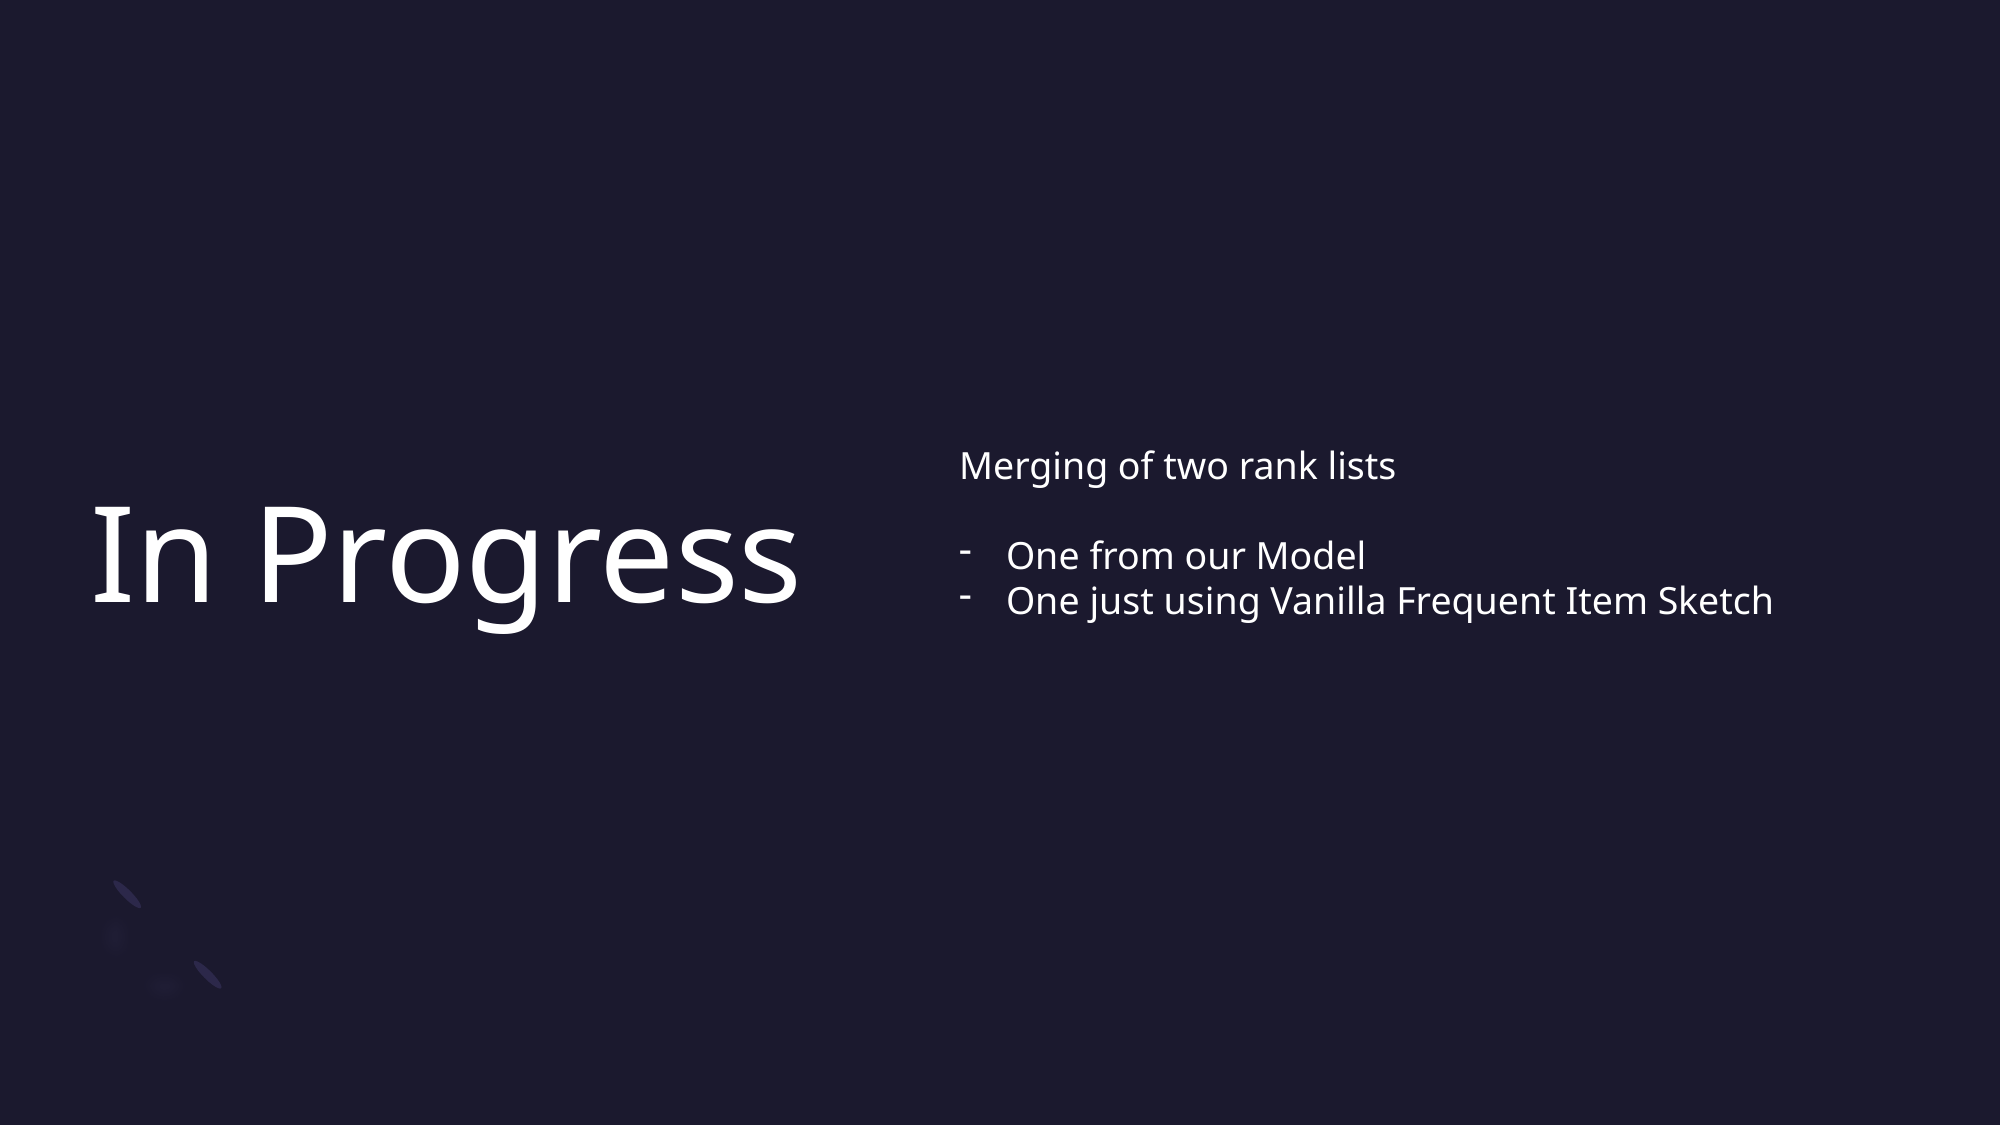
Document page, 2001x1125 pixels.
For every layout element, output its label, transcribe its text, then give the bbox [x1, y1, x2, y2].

title In Progress [90, 249, 835, 870]
text_box Merging of two rank lists One from our Model One just using Vanilla Frequent Item Sketch [944, 434, 1840, 630]
